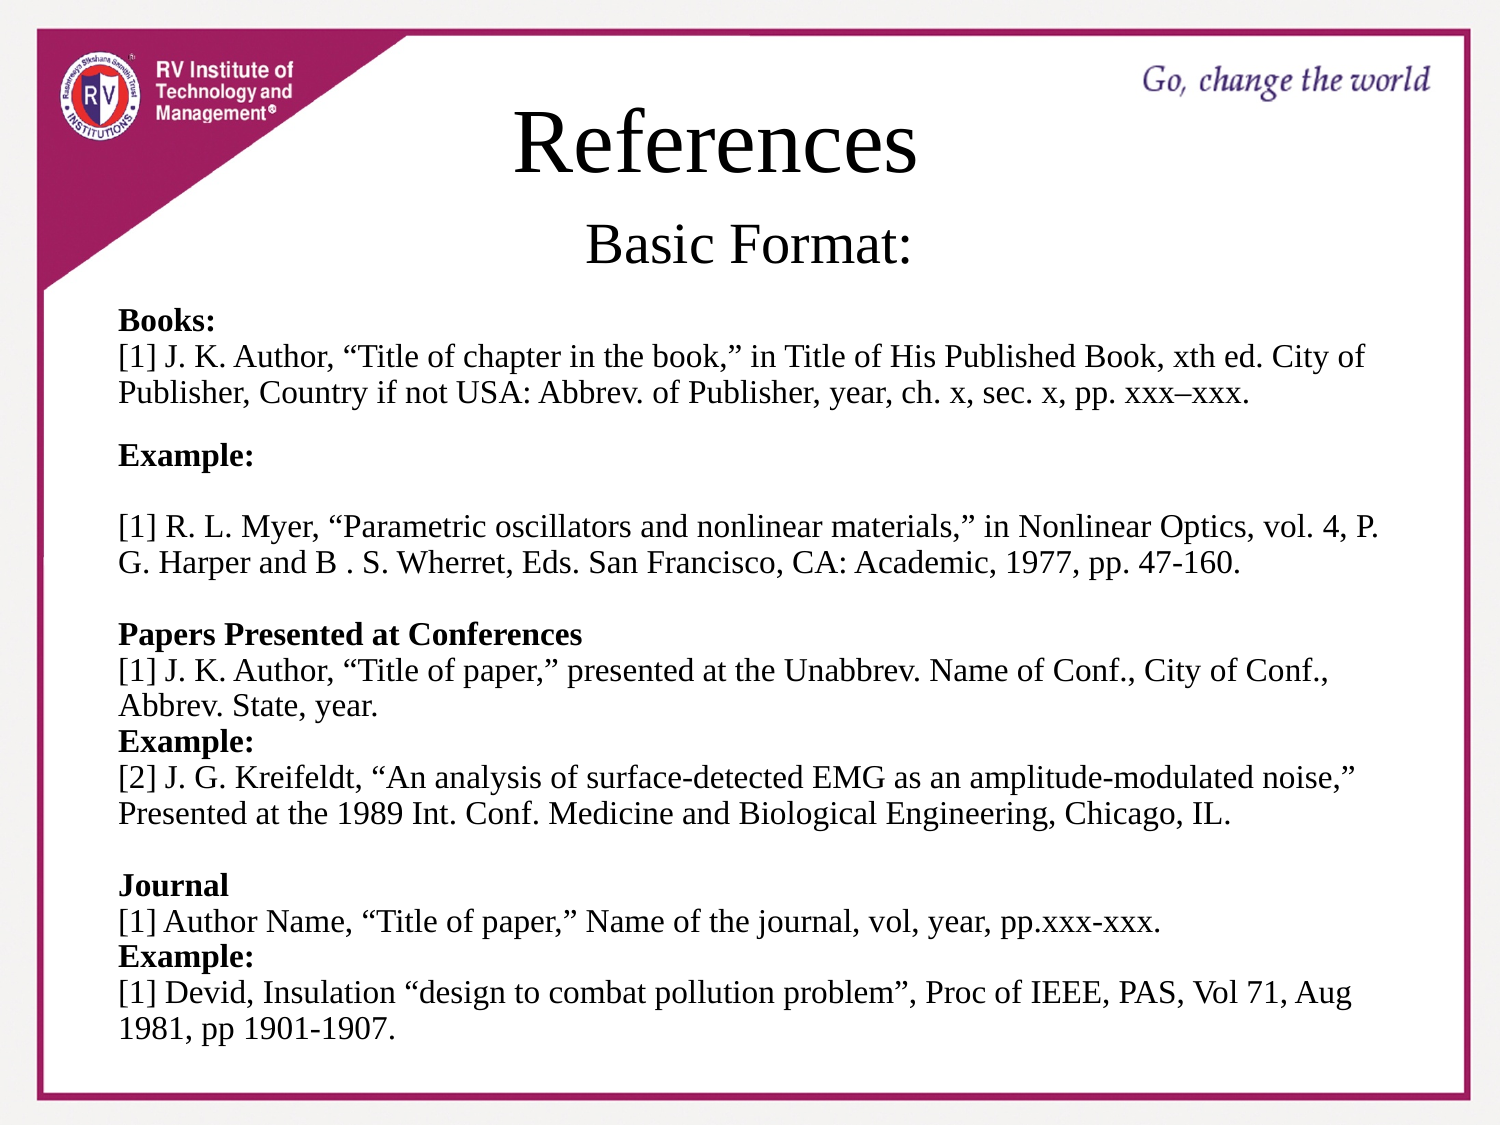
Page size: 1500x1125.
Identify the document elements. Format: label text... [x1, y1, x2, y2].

title References [337, 66, 1119, 205]
list Basic Format: Books: [1] J. K. Author, “Title of chapter in the book,” in Title of His Published Book, xth ed. City of Publisher, Country if not USA: Abbrev. of Publisher, year, ch. x, sec. x, pp. xxx–xxx. Example: [1] R. L. Myer, “Parametric oscillators and nonlinear materials,” in Nonlinear Optics, vol. 4, P. G. Harper and B . S. Wherret, Eds. San Francisco, CA: Academic, 1977, pp. 47-160. Papers Presented at Conferences [1] J. K. Author, “Title of paper,” presented at the Unabbrev. Name of Conf., City of Conf., Abbrev. State, year. Example: [2] J. G. Kreifeldt, “An analysis of surface-detected EMG as an amplitude-modulated noise,” Presented at the 1989 Int. Conf. Medicine and Biological Engineering, Chicago, IL. Journal [1] Author Name, “Title of paper,” Name of the journal, vol, year, pp.xxx-xxx. Example: [1] Devid, Insulation “design to combat pollution problem”, Proc of IEEE, PAS, Vol 71, Aug 1981, pp 1901-1907. [103, 205, 1397, 1059]
picture [0, 0, 1500, 1125]
